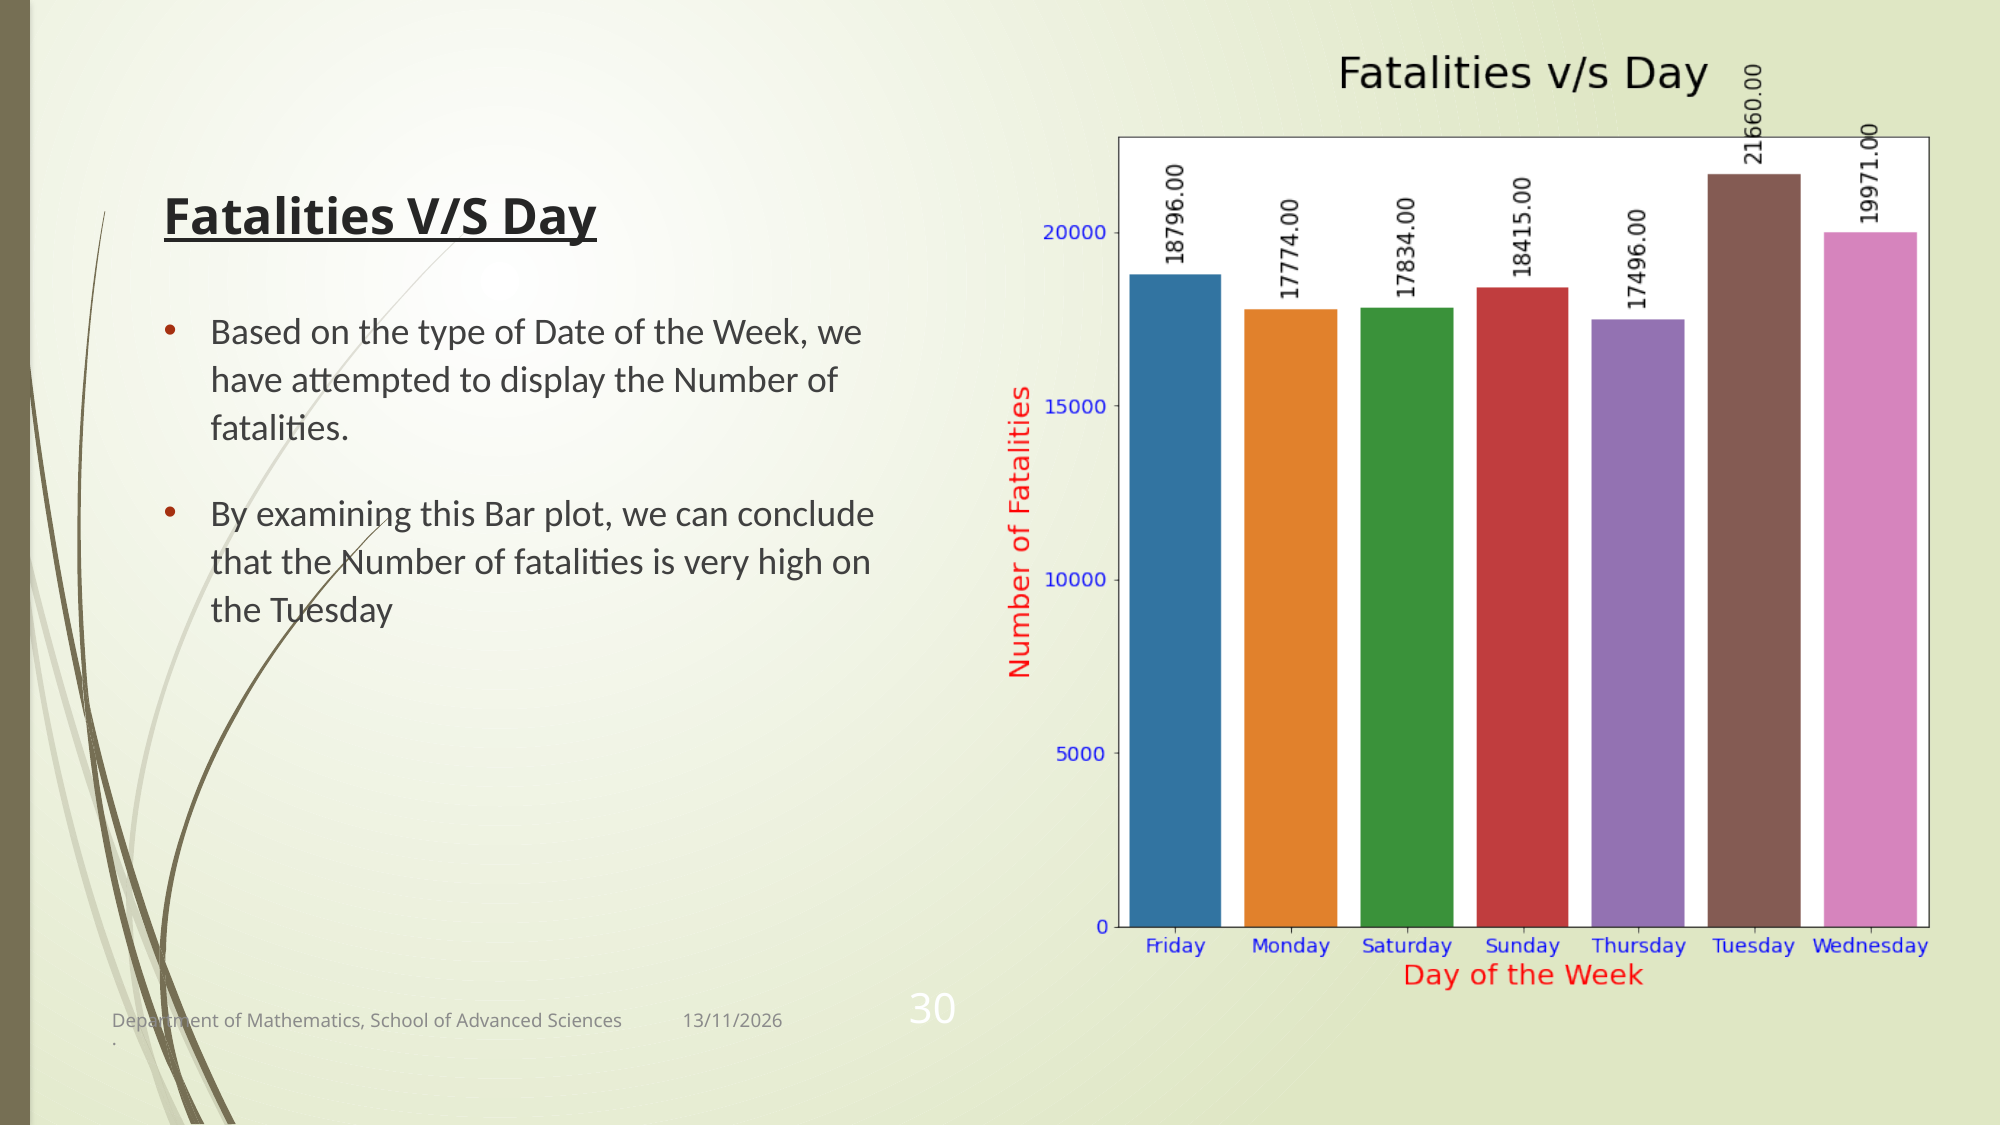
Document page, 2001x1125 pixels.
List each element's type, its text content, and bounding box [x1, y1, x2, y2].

picture [999, 45, 1939, 1001]
slide_number 30 [797, 970, 972, 1051]
footer Department of Mathematics, School of Advanced Sciences. [96, 991, 638, 1051]
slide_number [638, 991, 797, 1051]
list Based on the type of Date of the Week, we have attempted to display the Number of fatalities. By examining this Bar plot, we can conclude that the Number of fatalities is very high on the Tuesday [148, 296, 945, 873]
title Fatalities V/S Day [148, 110, 945, 252]
